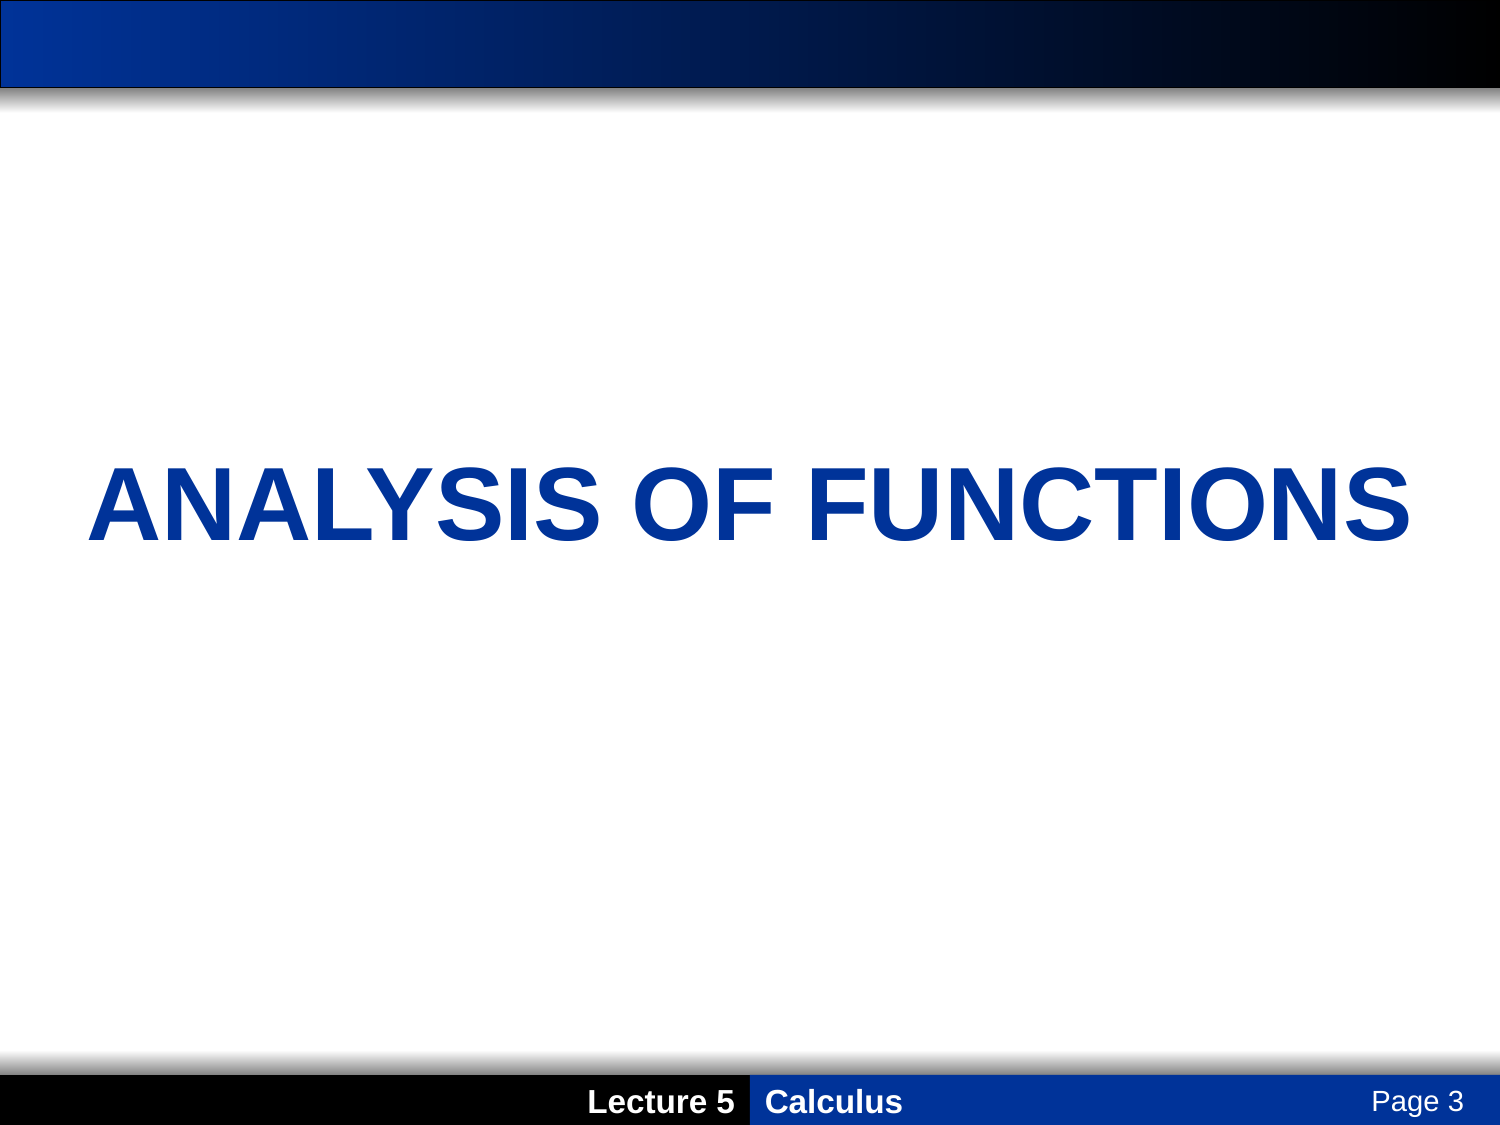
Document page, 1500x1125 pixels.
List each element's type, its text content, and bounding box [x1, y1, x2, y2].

slide_number Page 3 [1337, 1074, 1488, 1125]
text_box Analysis of functions [0, 428, 1500, 569]
